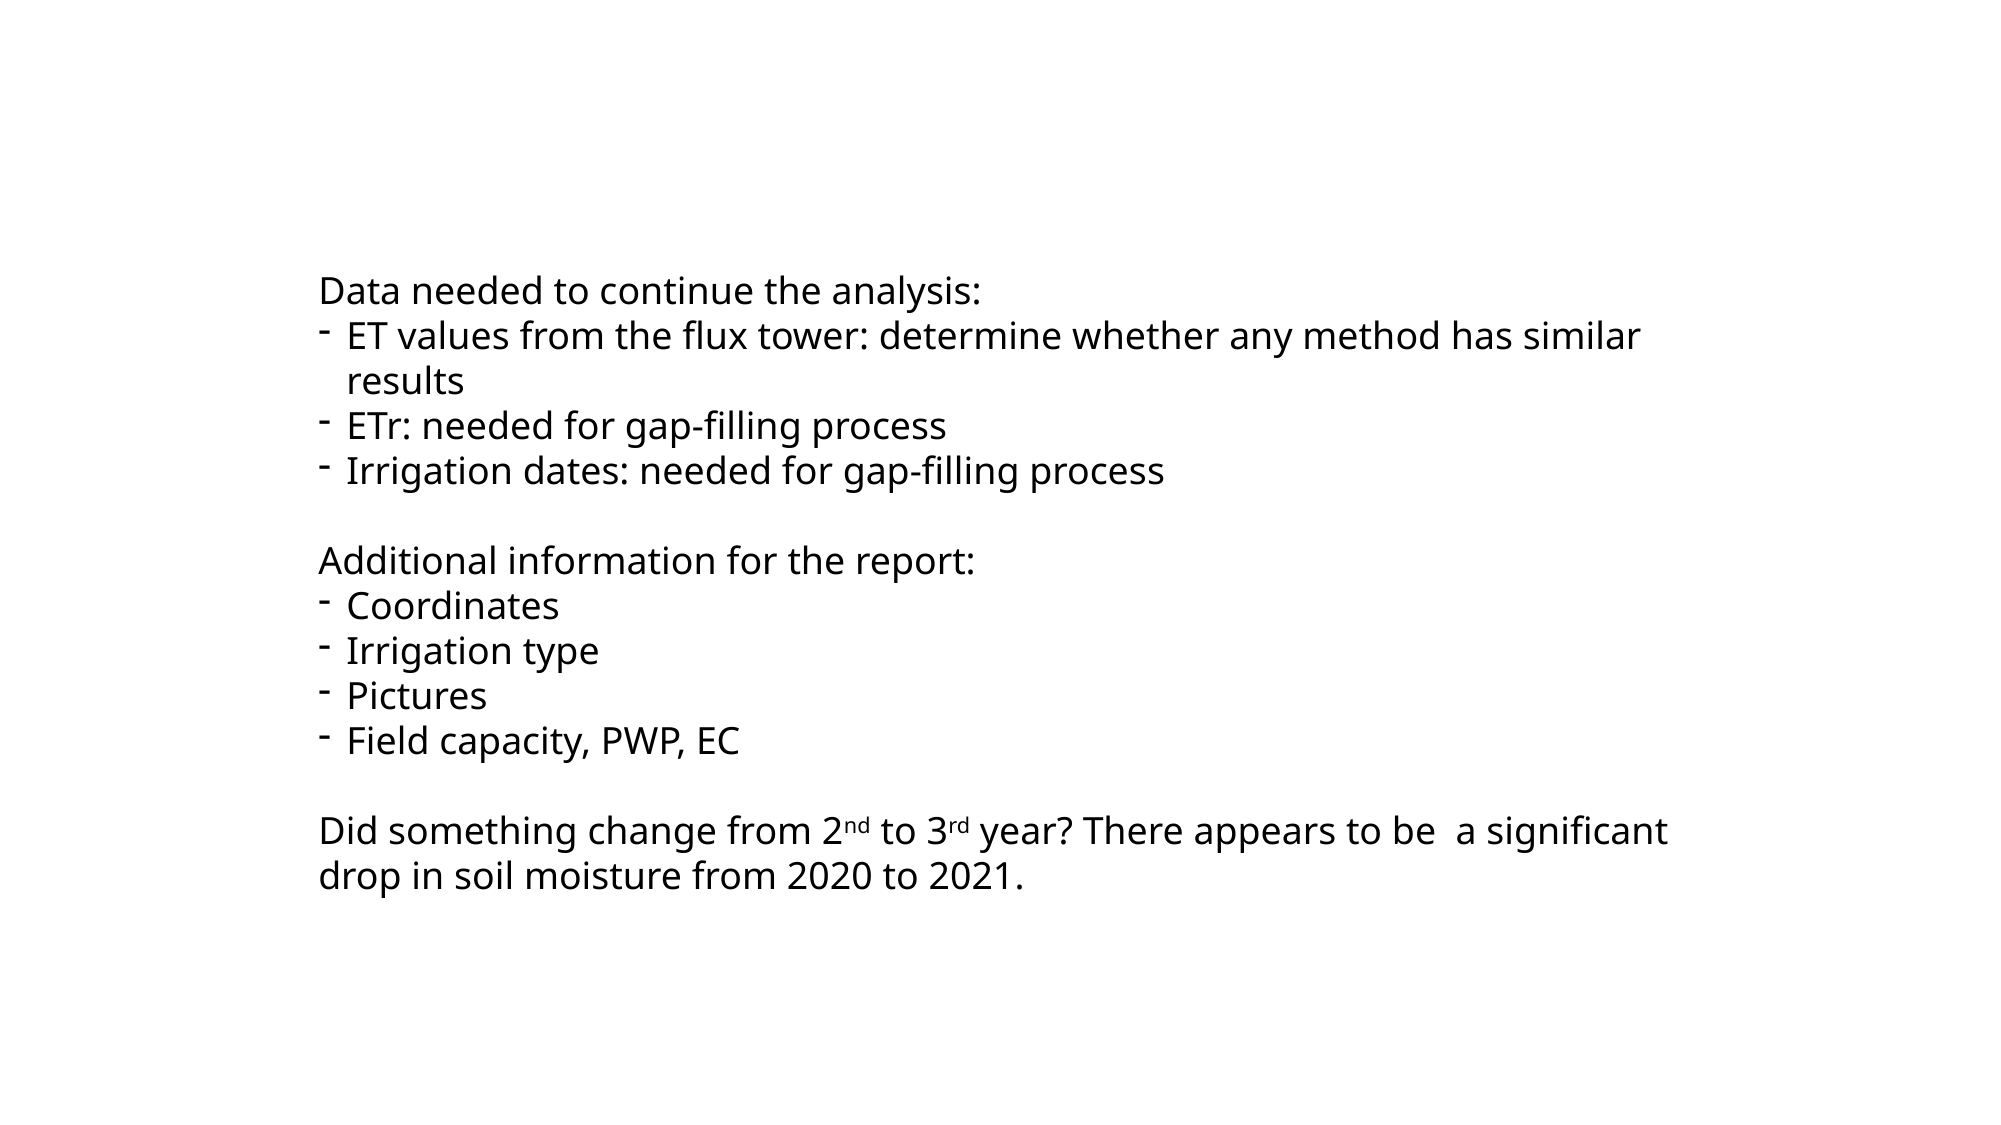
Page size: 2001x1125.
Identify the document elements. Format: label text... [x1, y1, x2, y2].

text_box Data needed to continue the analysis: ET values from the flux tower: determine whether any method has similar results ETr: needed for gap-filling process Irrigation dates: needed for gap-filling process Additional information for the report: Coordinates Irrigation type Pictures Field capacity, PWP, EC Did something change from 2nd to 3rd year? There appears to be a significant drop in soil moisture from 2020 to 2021. [303, 259, 1697, 905]
